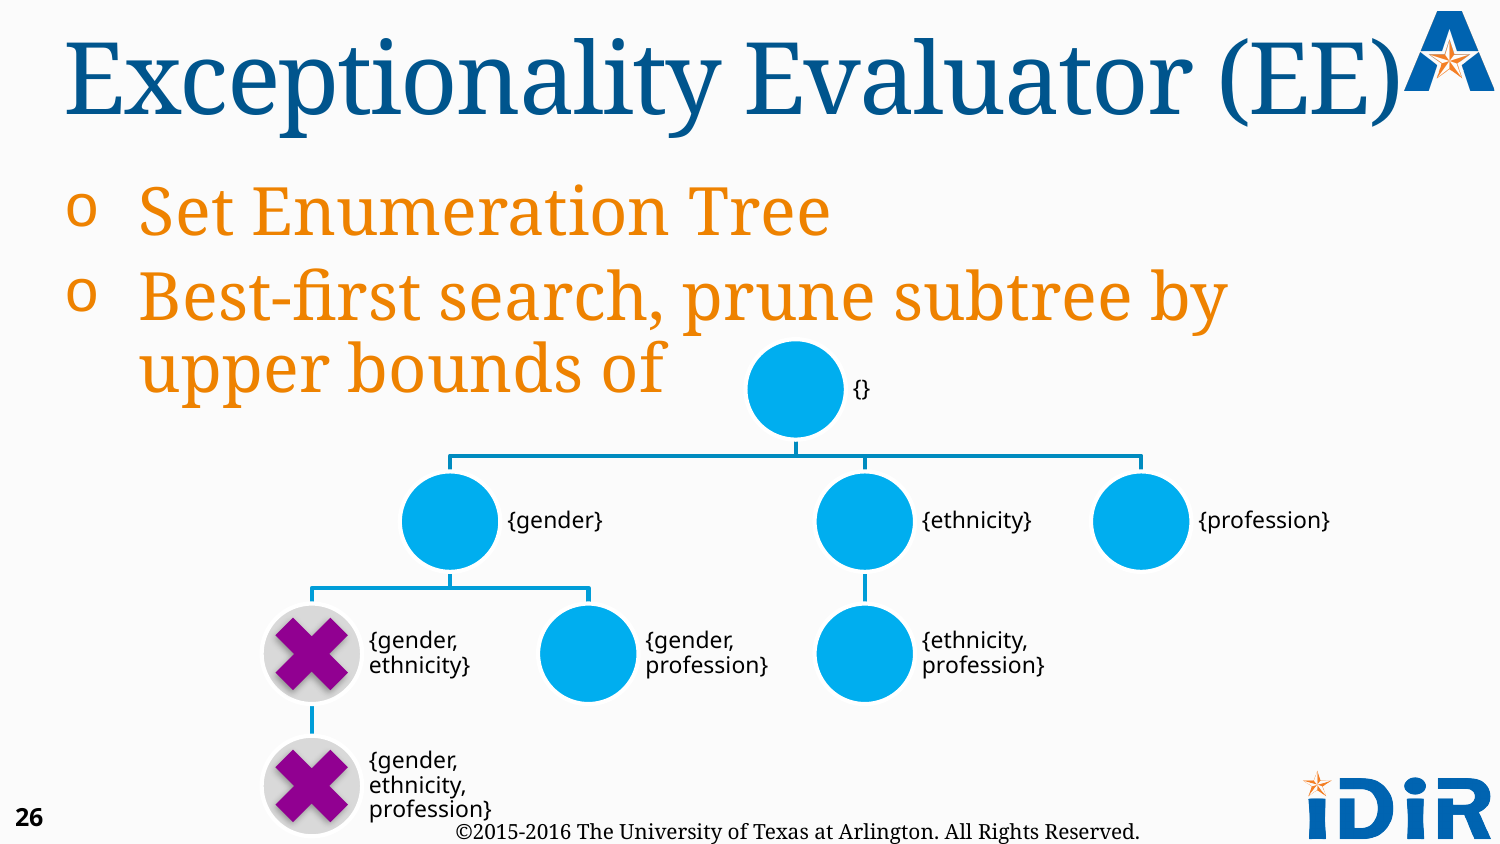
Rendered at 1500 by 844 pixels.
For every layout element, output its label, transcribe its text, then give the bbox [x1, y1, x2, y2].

title Exceptionality Evaluator (EE) [63, 28, 1436, 139]
picture [1404, 11, 1495, 91]
slide_number 26 [0, 796, 162, 842]
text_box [167, 333, 1437, 842]
picture [1301, 769, 1495, 844]
